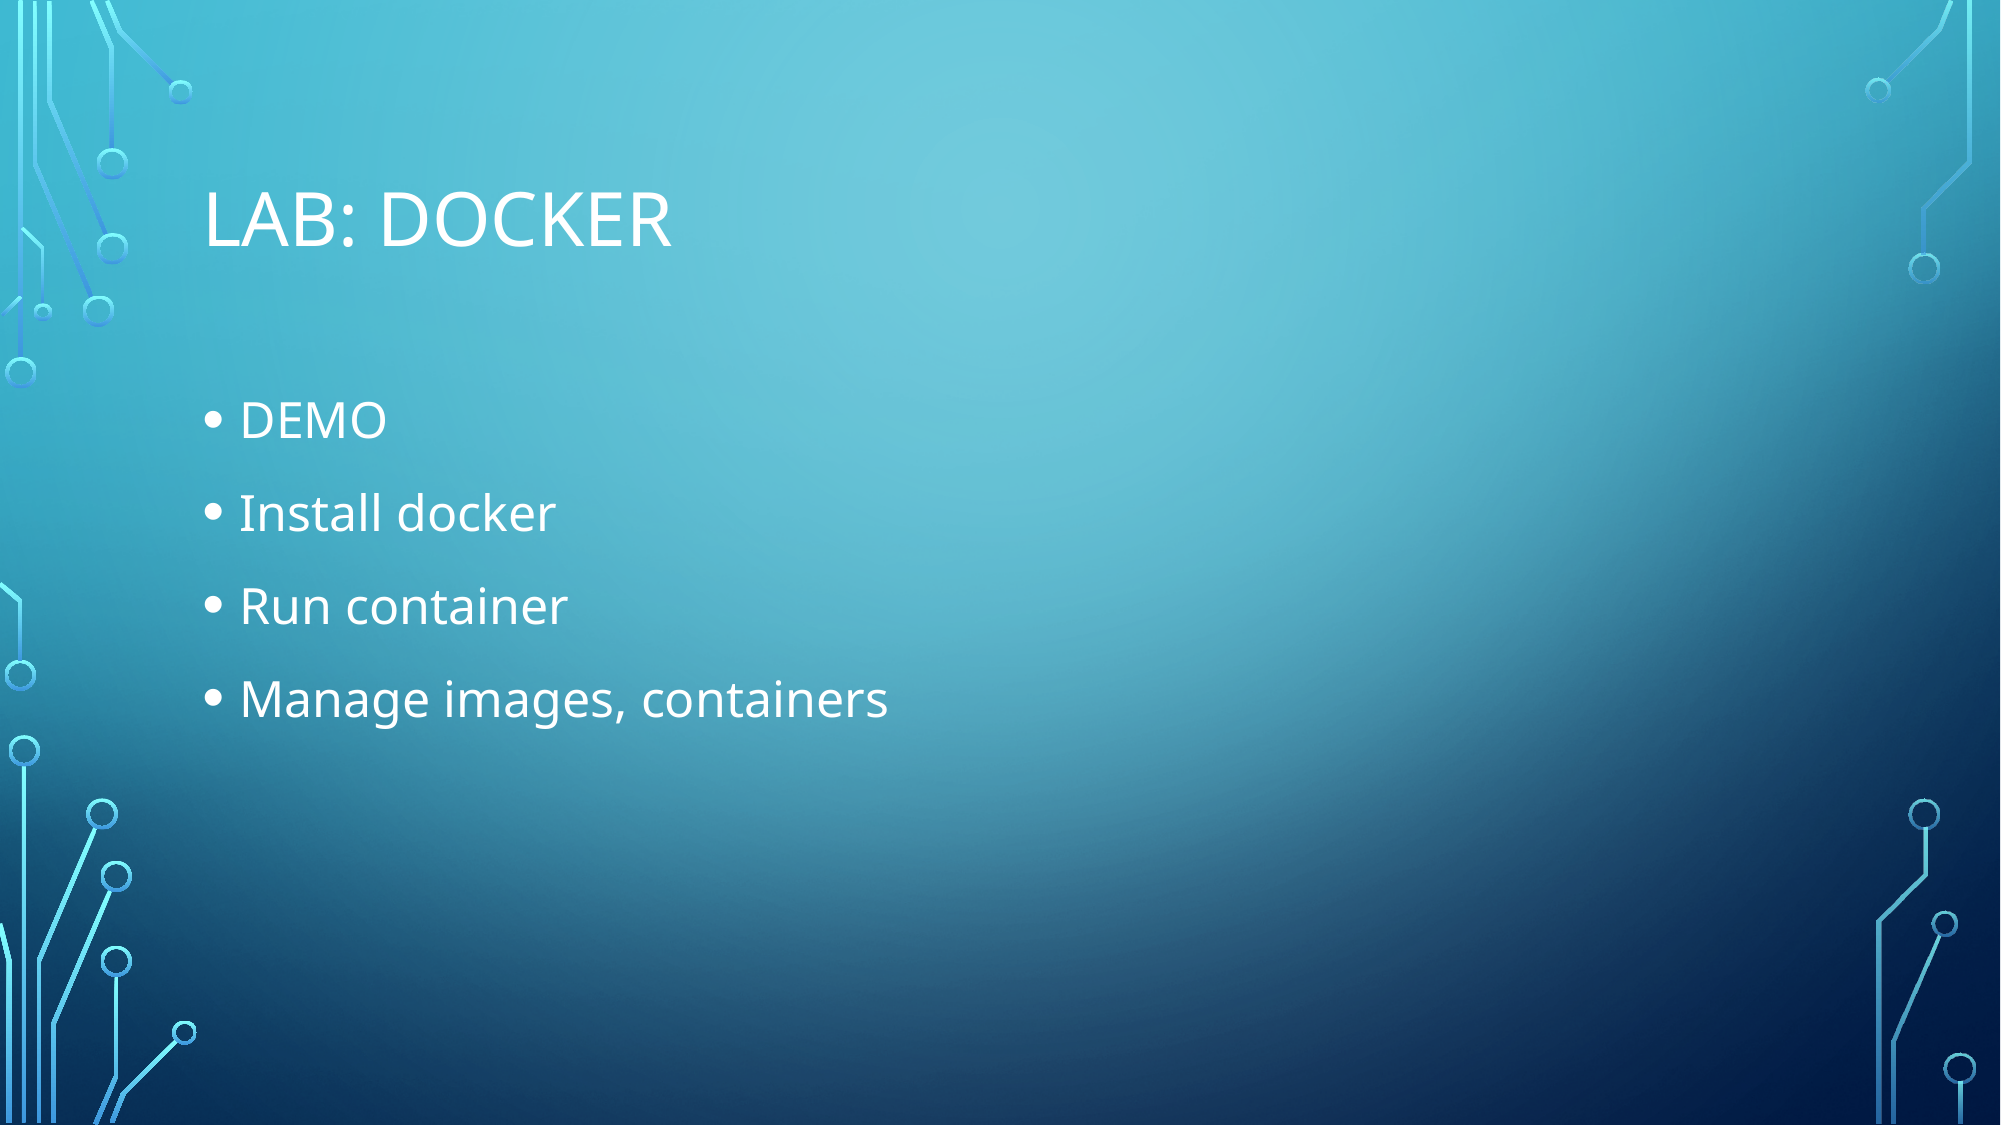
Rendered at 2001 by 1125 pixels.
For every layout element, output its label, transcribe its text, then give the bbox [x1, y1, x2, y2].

list DEMO Install docker Run container Manage images, containers [187, 369, 1813, 950]
title LAB: Docker [187, 101, 1813, 344]
